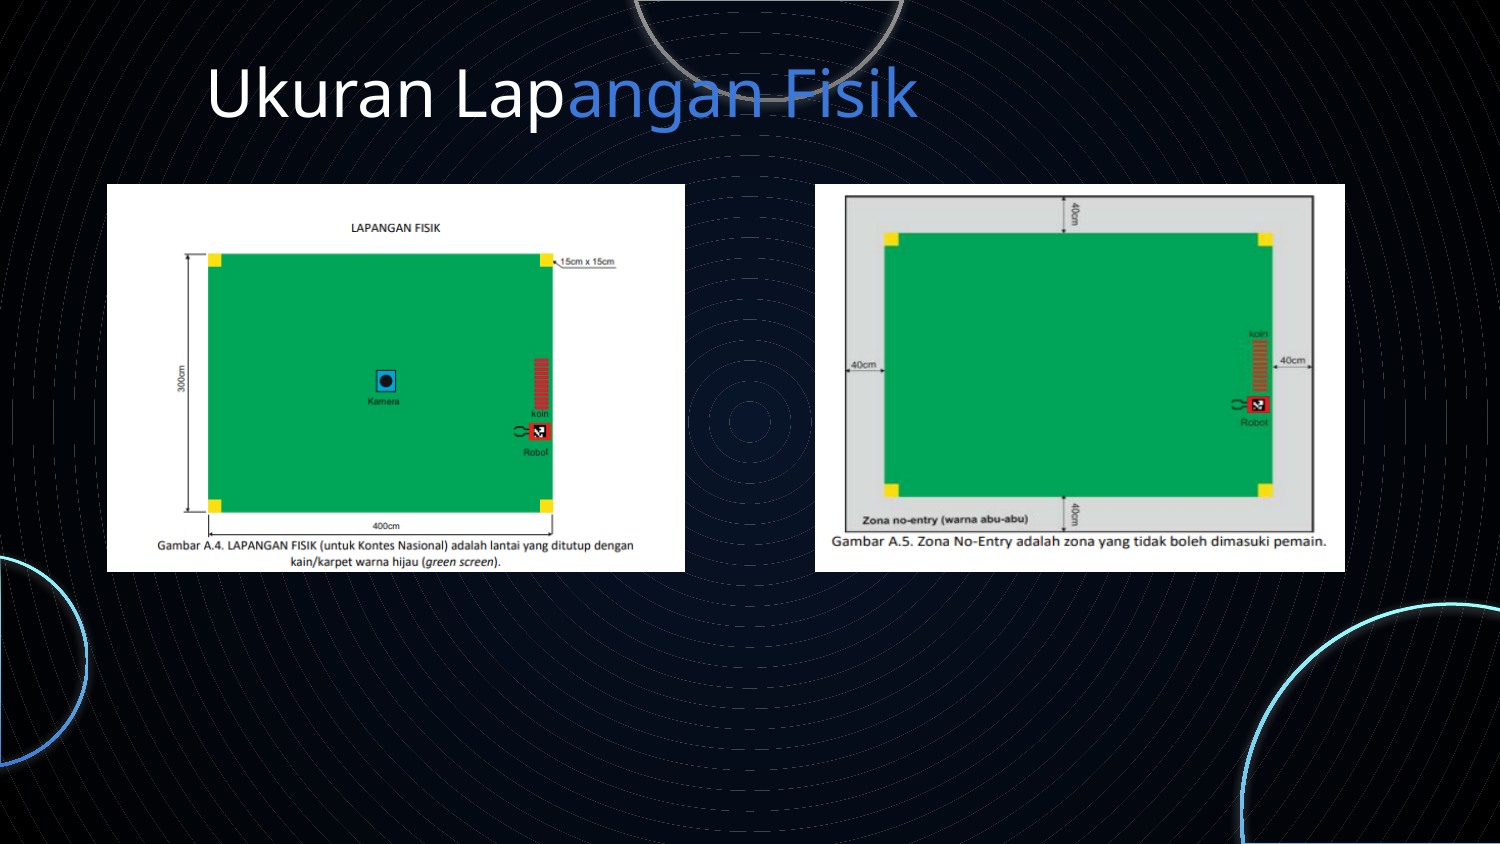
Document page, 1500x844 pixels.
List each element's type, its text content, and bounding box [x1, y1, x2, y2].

picture [107, 184, 685, 573]
picture [815, 184, 1345, 573]
title Ukuran Lapangan Fisik [190, 35, 1284, 130]
